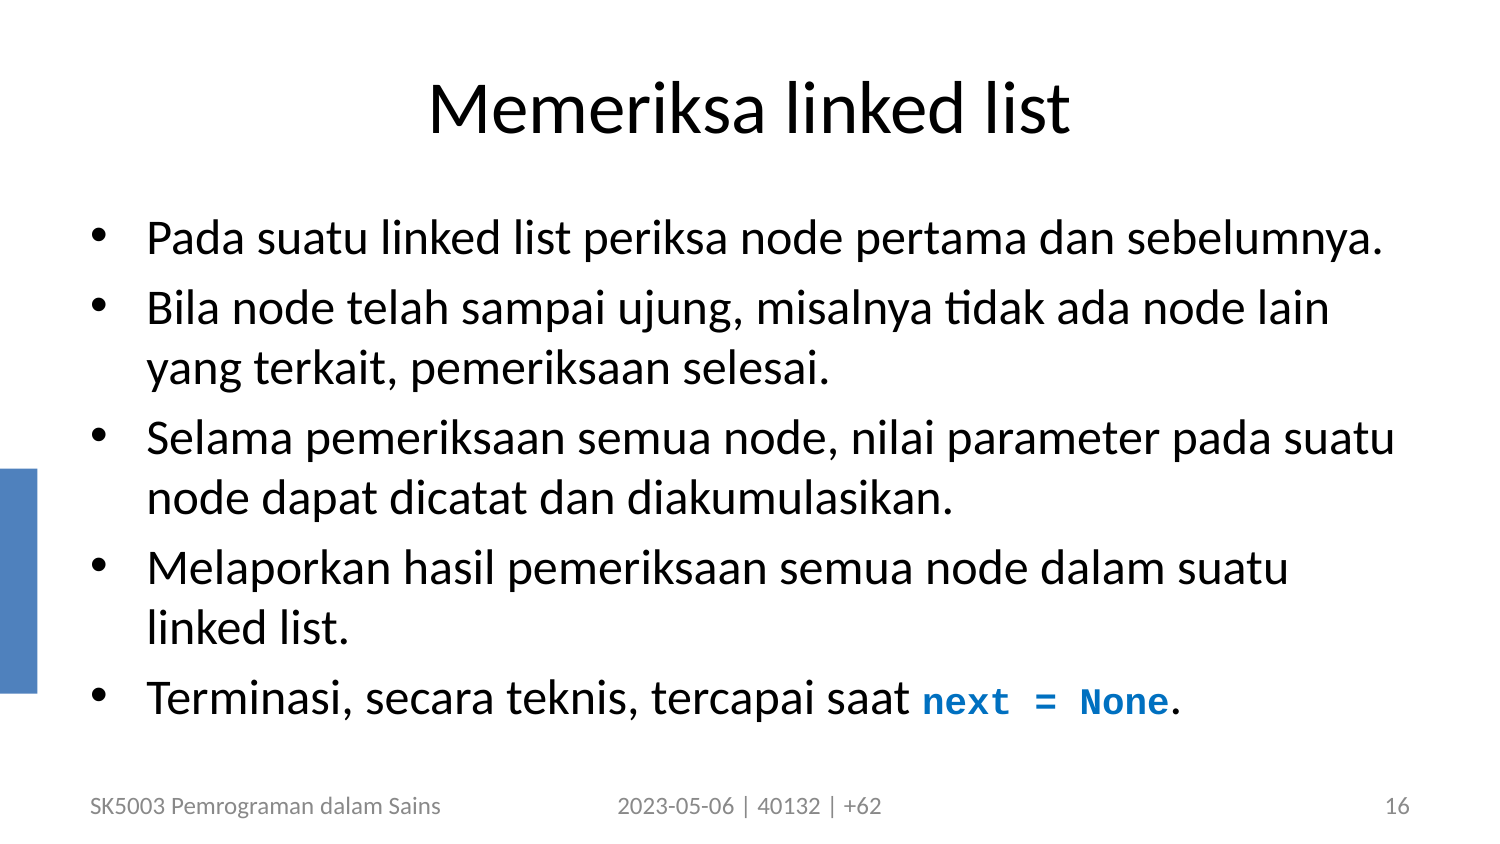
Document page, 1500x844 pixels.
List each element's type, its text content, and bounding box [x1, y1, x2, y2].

slide_number 16 [1074, 782, 1425, 827]
footer 2023-05-06 | 40132 | +62 [512, 782, 988, 827]
slide_number SK5003 Pemrograman dalam Sains [75, 782, 463, 827]
list Pada suatu linked list periksa node pertama dan sebelumnya. Bila node telah sampai ujung, misalnya tidak ada node lain yang terkait, pemeriksaan selesai. Selama pemeriksaan semua node, nilai parameter pada suatu node dapat dicatat dan diakumulasikan. Melaporkan hasil pemeriksaan semua node dalam suatu linked list. Terminasi, secara teknis, tercapai saat next = None. [74, 196, 1426, 754]
title Memeriksa linked list [74, 33, 1426, 175]
